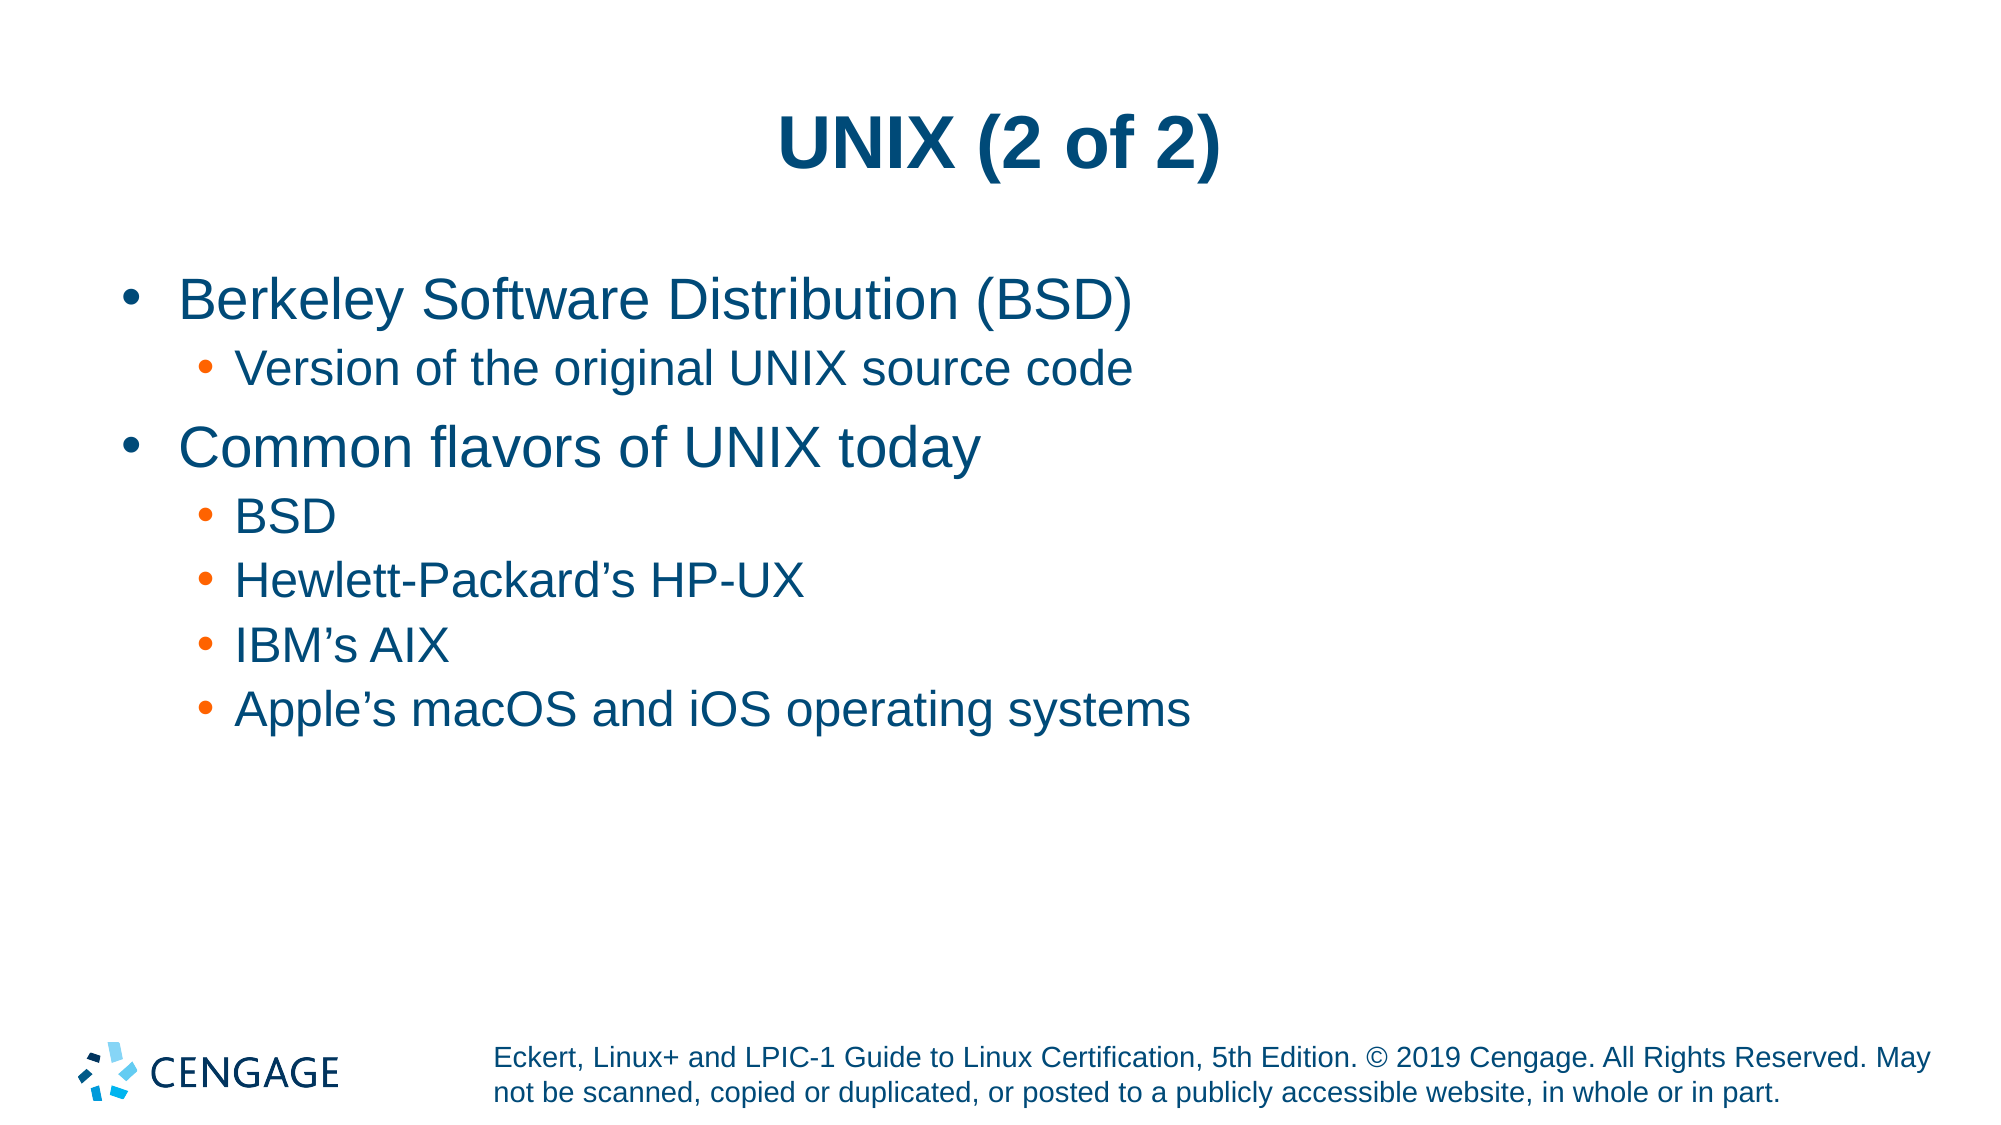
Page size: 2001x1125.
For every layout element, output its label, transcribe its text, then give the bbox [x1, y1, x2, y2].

list Berkeley Software Distribution (BSD) Version of the original UNIX source code Common flavors of UNIX today BSD Hewlett-Packard’s HP-UX IBM’s AIX Apple’s macOS and iOS operating systems [121, 268, 1880, 990]
picture [78, 1042, 338, 1101]
title UNIX (2 of 2) [137, 103, 1863, 265]
